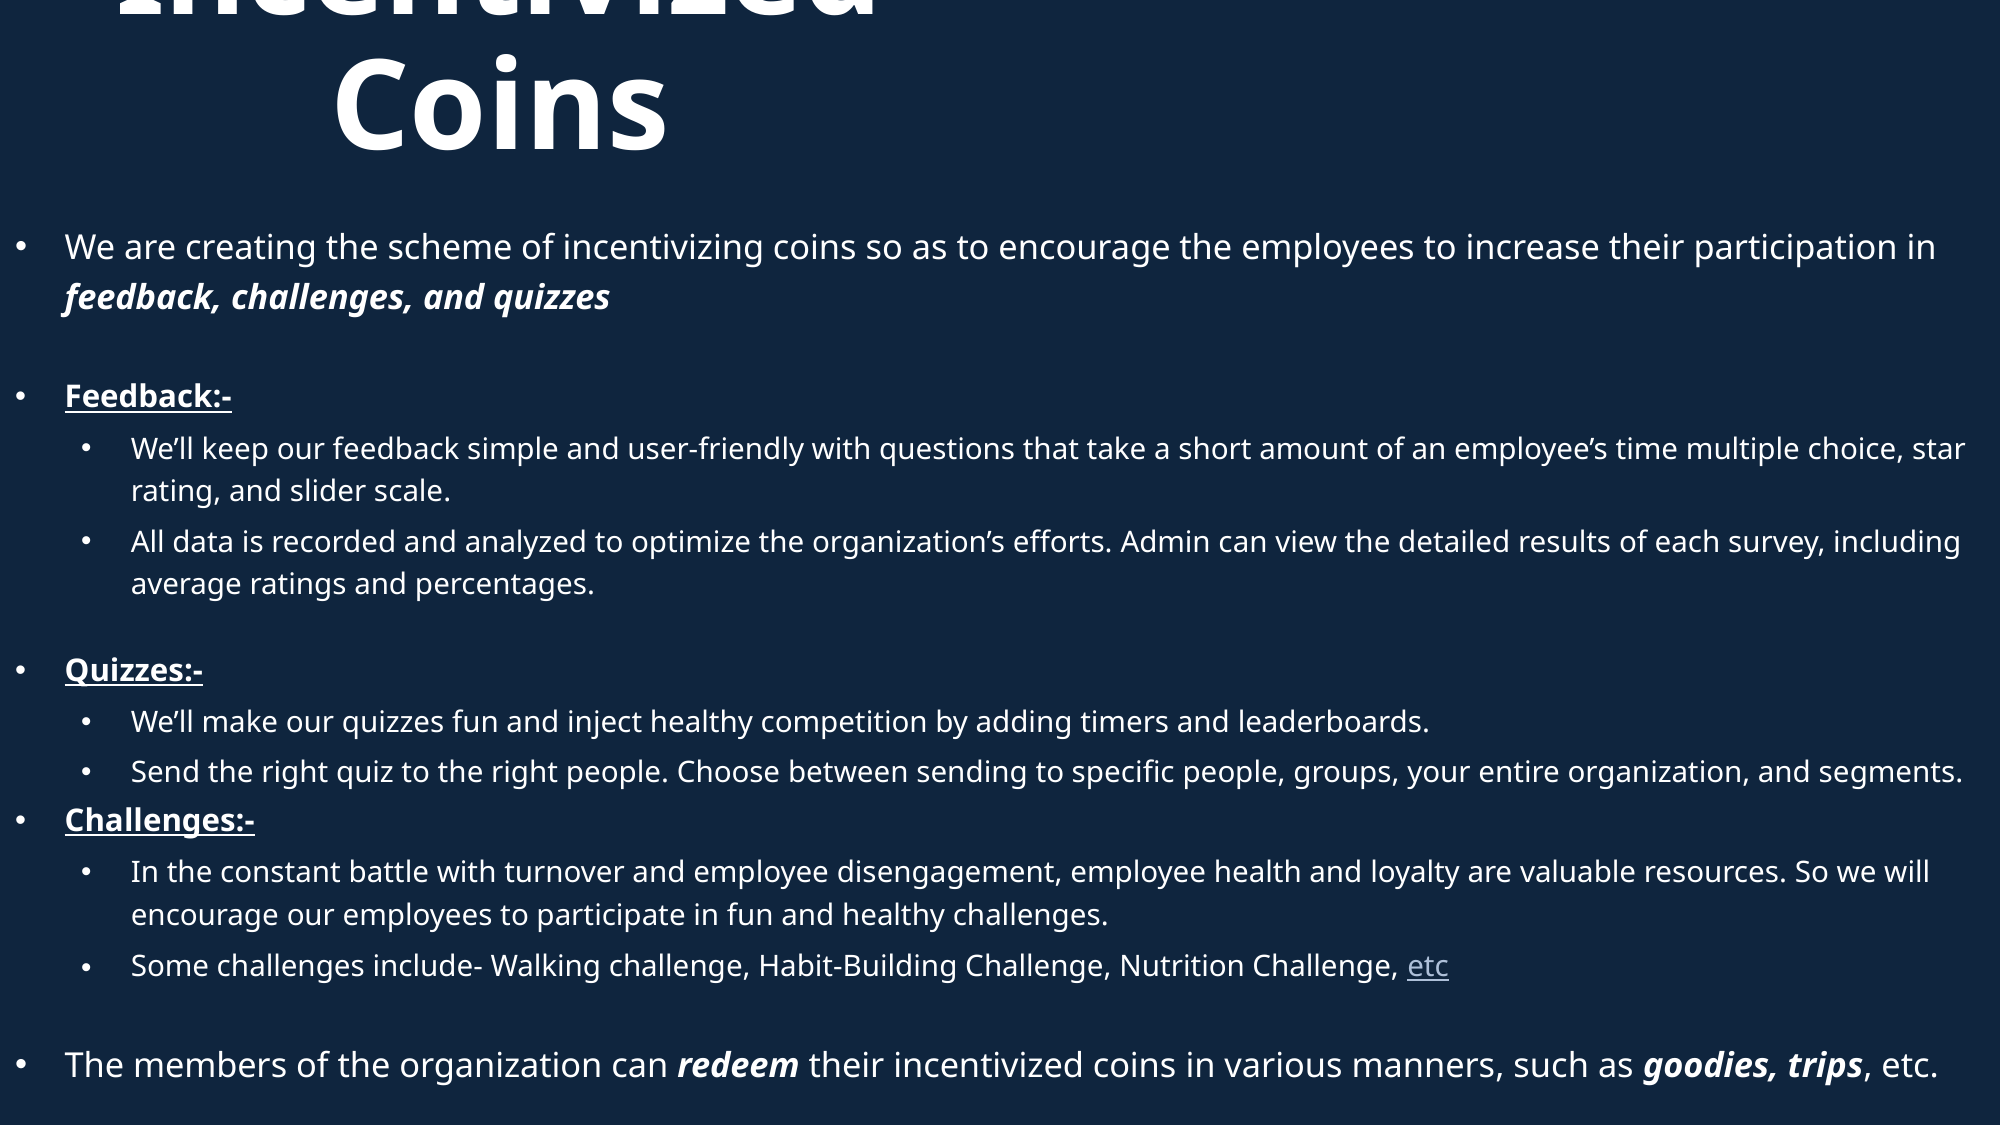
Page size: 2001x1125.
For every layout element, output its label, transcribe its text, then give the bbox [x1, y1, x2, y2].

subtitle We are creating the scheme of incentivizing coins so as to encourage the employees to increase their participation in feedback, challenges, and quizzes Feedback:- We’ll keep our feedback simple and user-friendly with questions that take a short amount of an employee’s time multiple choice, star rating, and slider scale. All data is recorded and analyzed to optimize the organization’s efforts. Admin can view the detailed results of each survey, including average ratings and percentages. Quizzes:- We’ll make our quizzes fun and inject healthy competition by adding timers and leaderboards. Send the right quiz to the right people. Choose between sending to specific people, groups, your entire organization, and segments. Challenges:- In the constant battle with turnover and employee disengagement, employee health and loyalty are valuable resources. So we will encourage our employees to participate in fun and healthy challenges. Some challenges include- Walking challenge, Habit-Building Challenge, Nutrition Challenge, etc The members of the organization can redeem their incentivized coins in various manners, such as goodies, trips, etc. [0, 209, 1986, 1105]
title Incentivized Coins [0, 18, 1000, 184]
